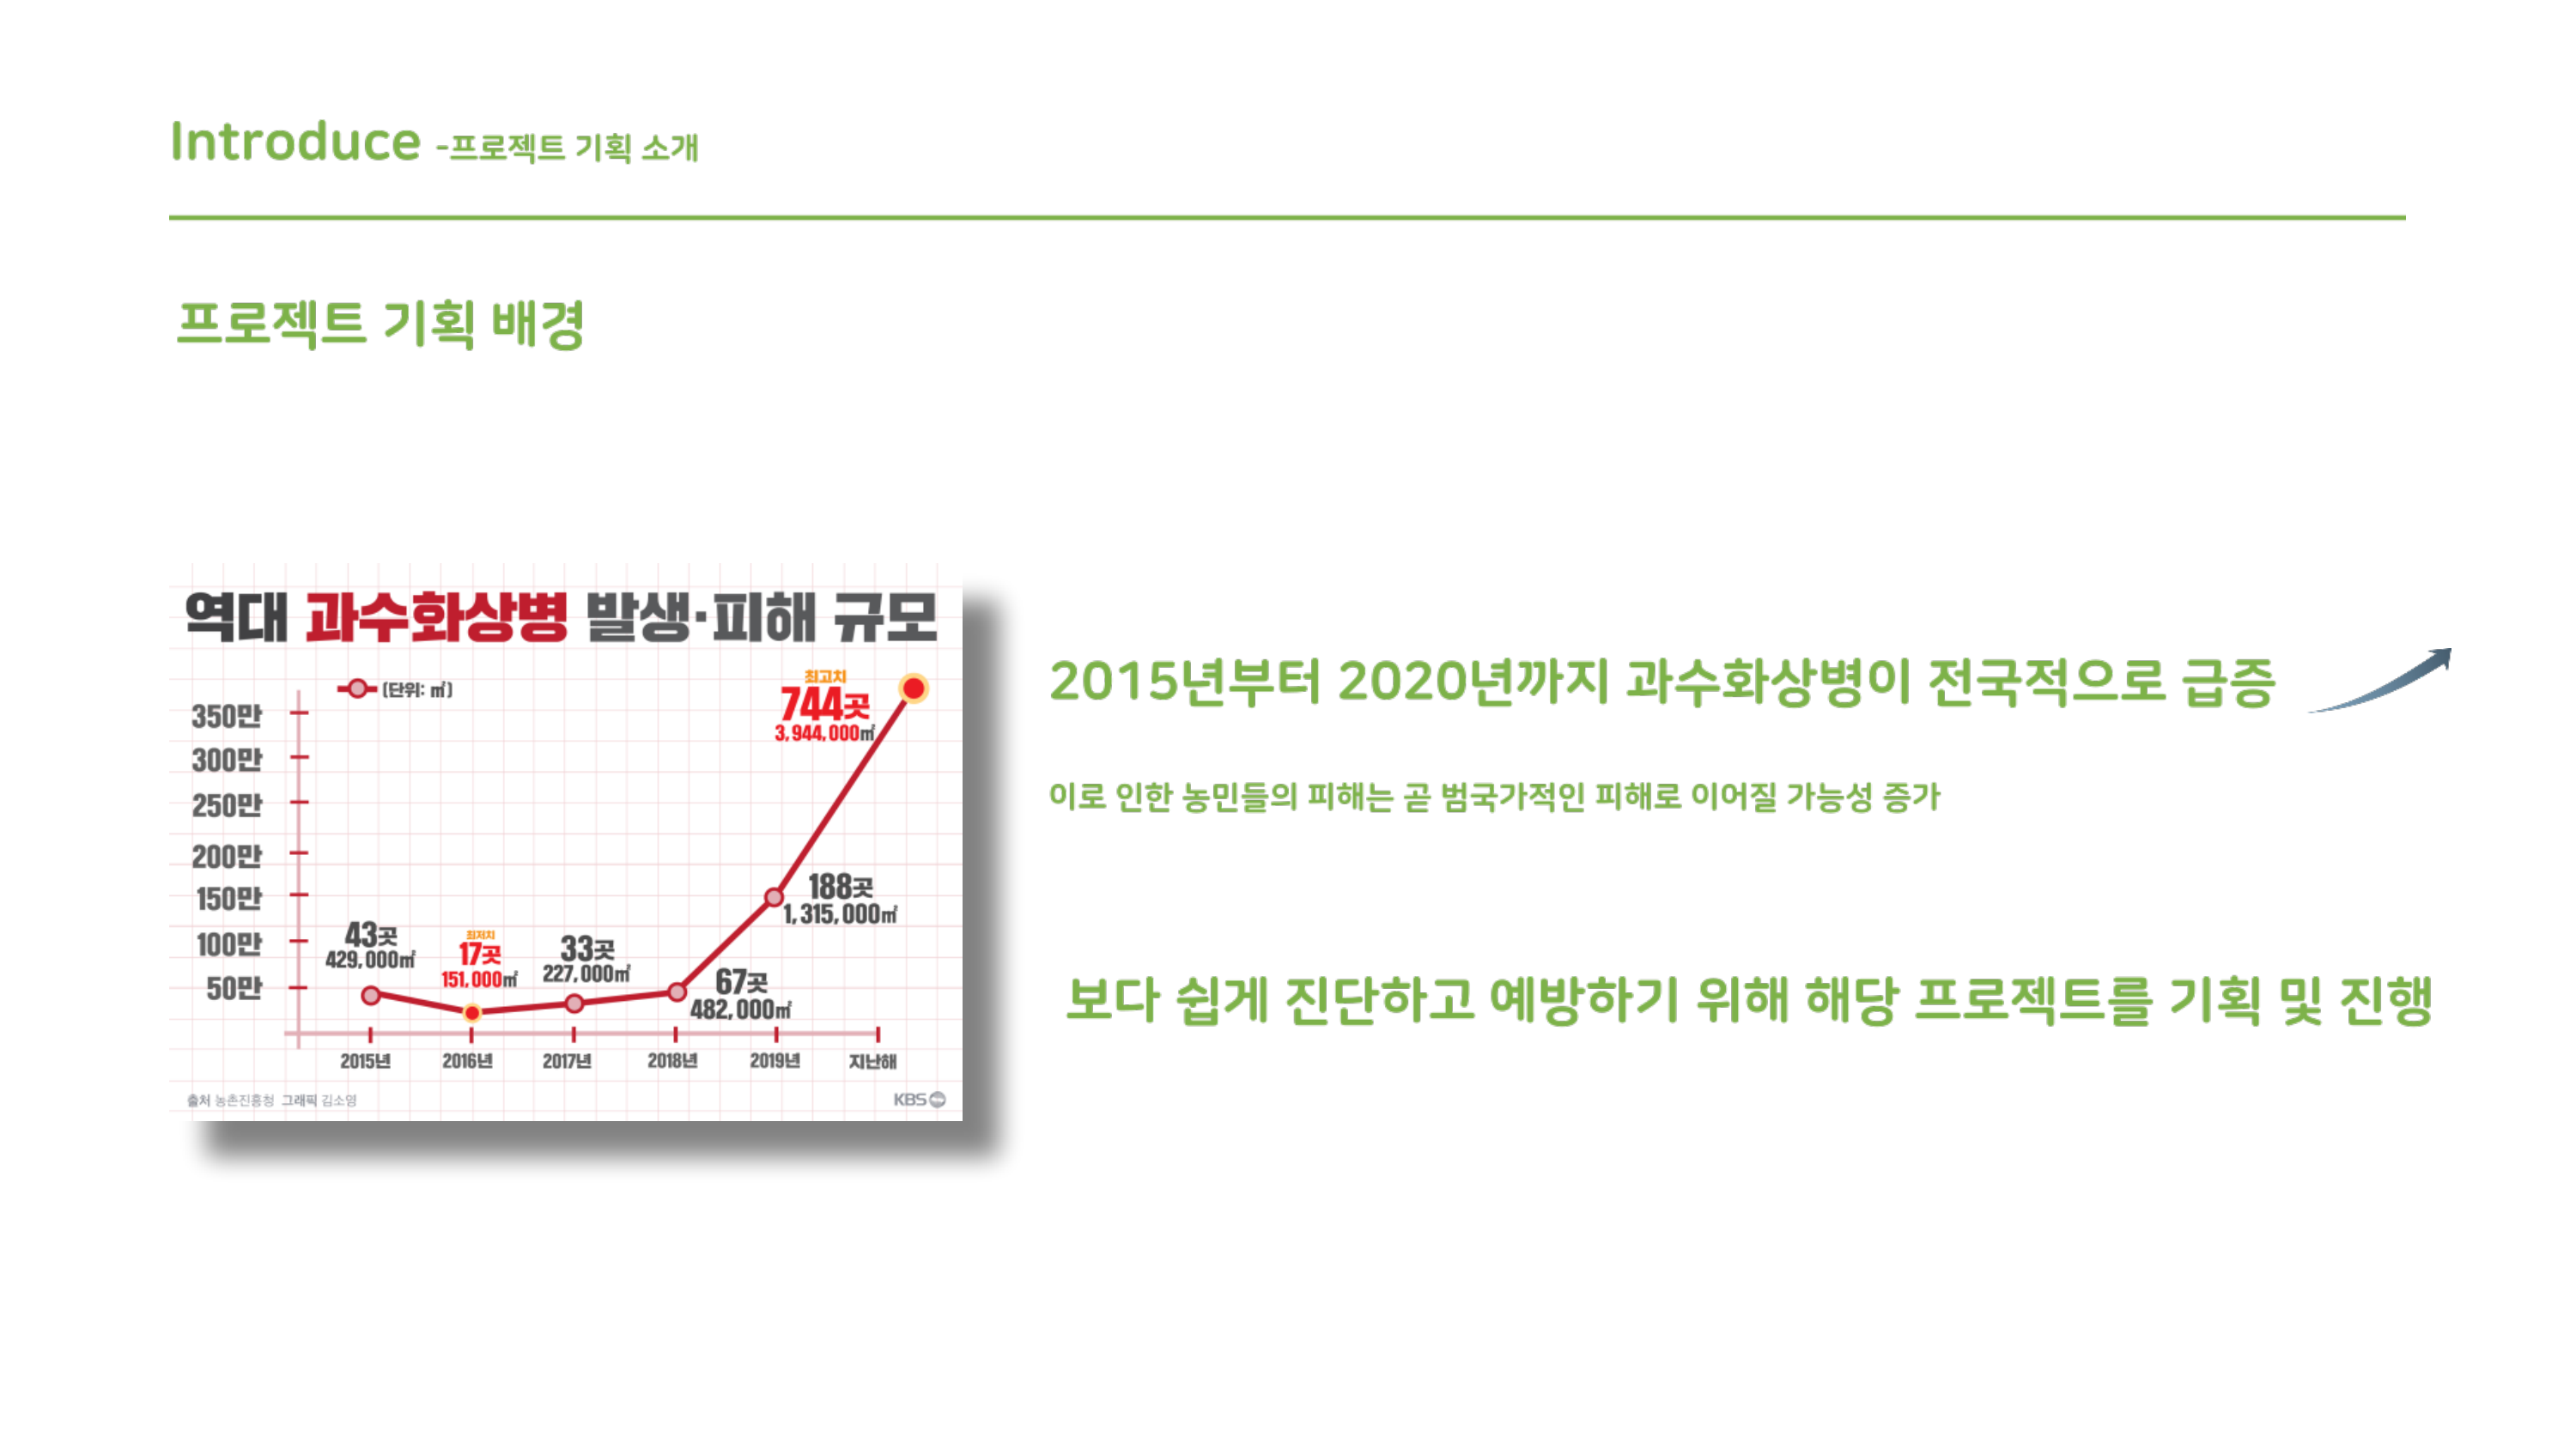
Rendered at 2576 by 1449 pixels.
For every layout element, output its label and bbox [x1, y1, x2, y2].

picture [0, 282, 2455, 1435]
text_box [169, 209, 2406, 227]
text_box [2306, 647, 2452, 713]
text_box [169, 563, 963, 1121]
picture [161, 99, 722, 190]
